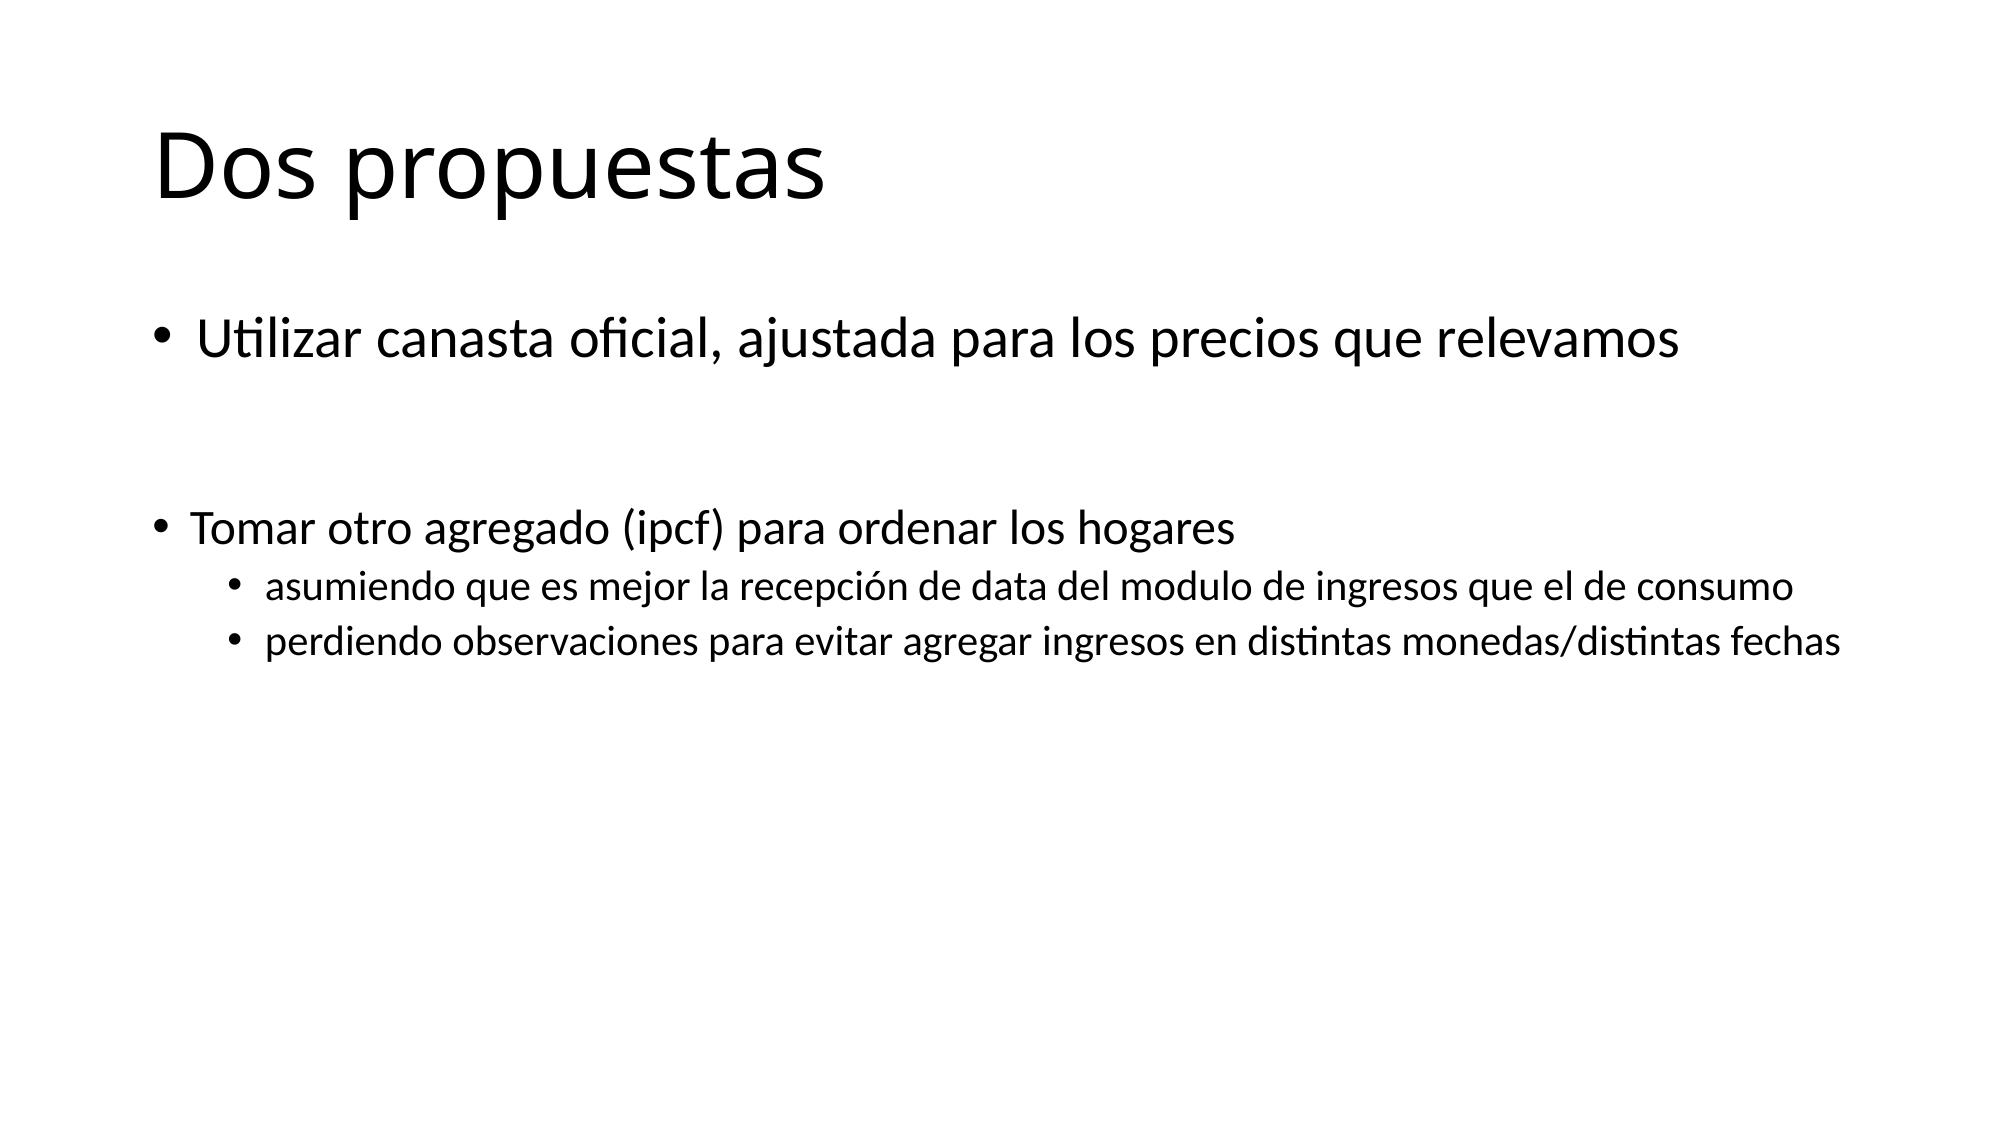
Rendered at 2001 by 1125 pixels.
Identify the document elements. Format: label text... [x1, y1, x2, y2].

list Utilizar canasta oficial, ajustada para los precios que relevamos [137, 299, 1863, 494]
title Dos propuestas [137, 59, 1863, 278]
list Tomar otro agregado (ipcf) para ordenar los hogares asumiendo que es mejor la recepción de data del modulo de ingresos que el de consumo perdiendo observaciones para evitar agregar ingresos en distintas monedas/distintas fechas [137, 494, 1863, 690]
